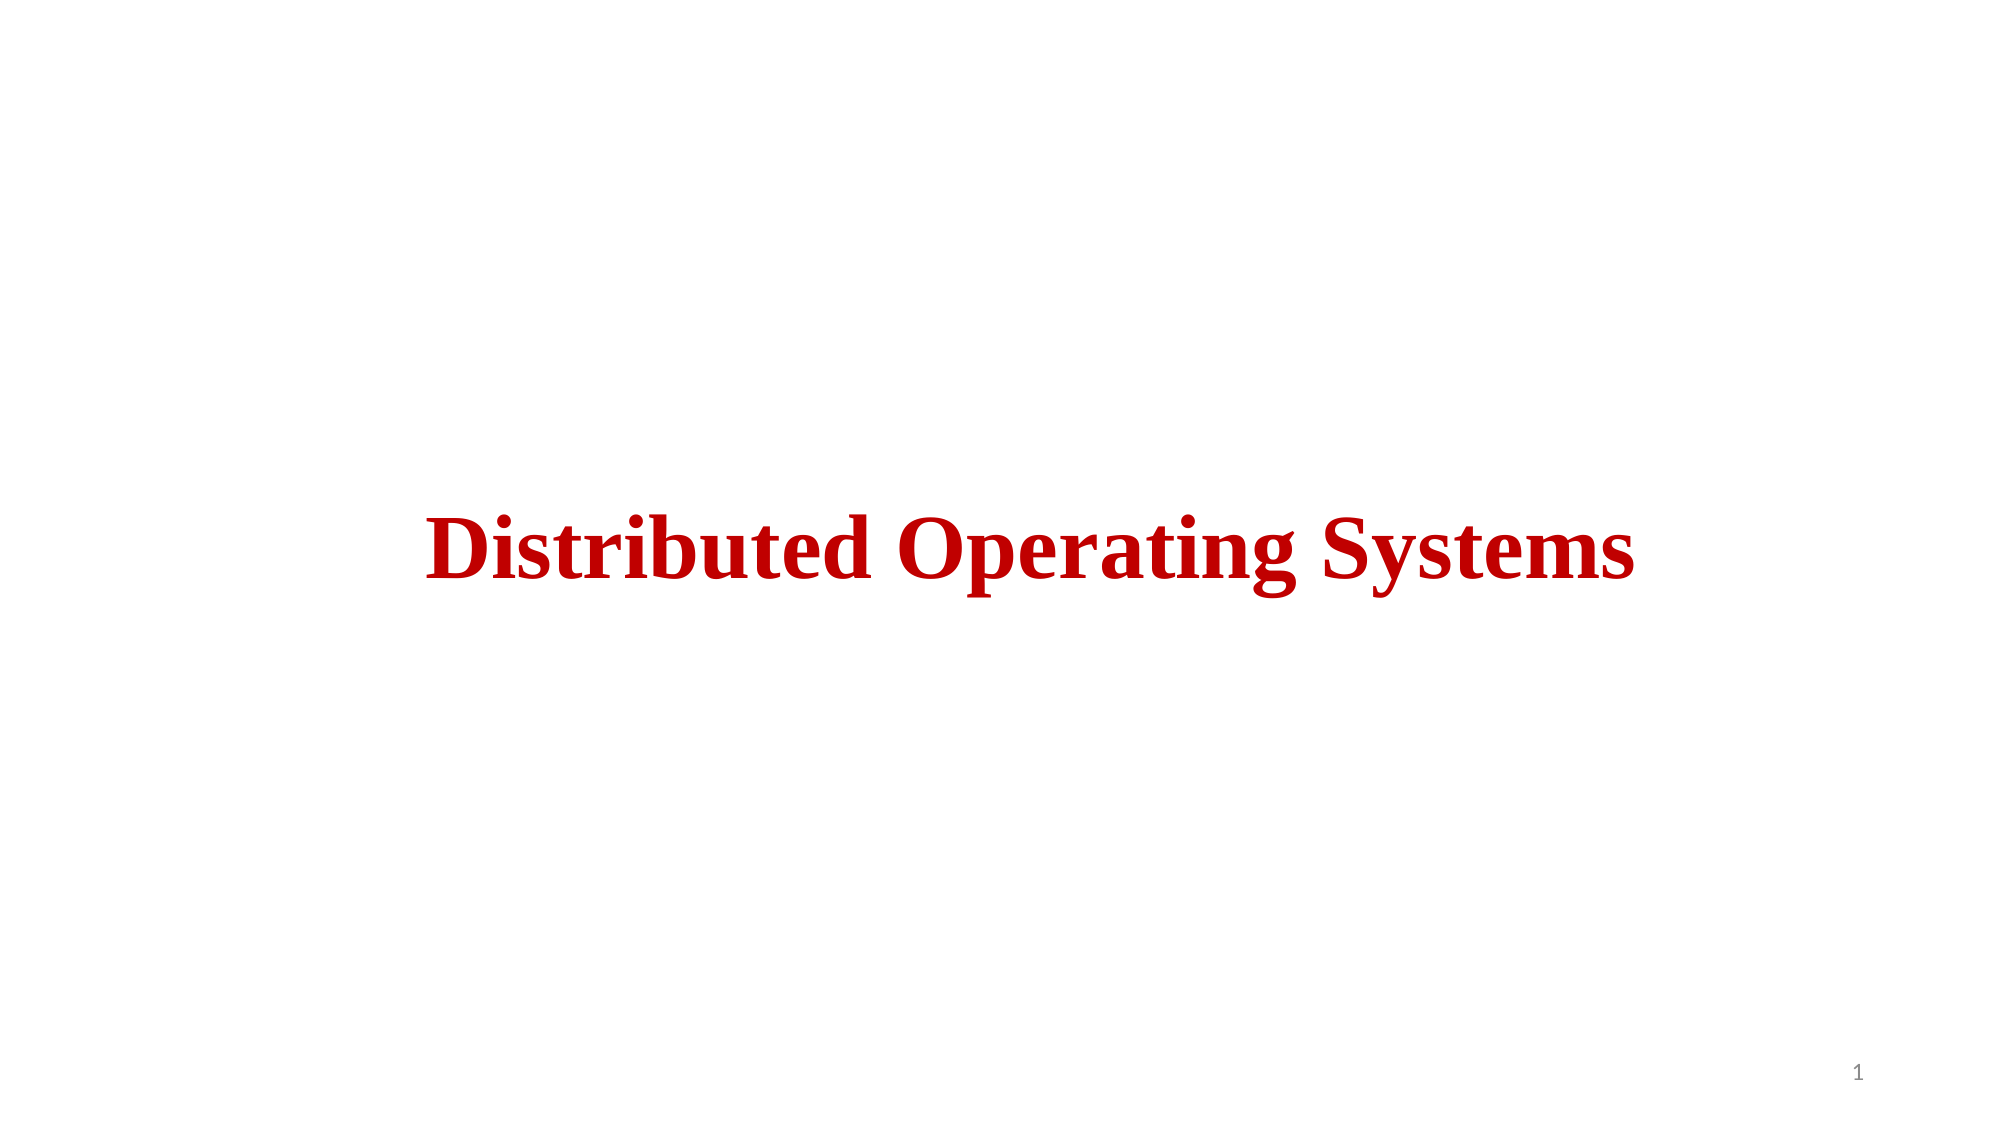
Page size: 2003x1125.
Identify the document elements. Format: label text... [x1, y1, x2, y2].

text_box Distributed Operating Systems [388, 355, 1675, 800]
slide_number 1 [1413, 746, 1865, 1125]
